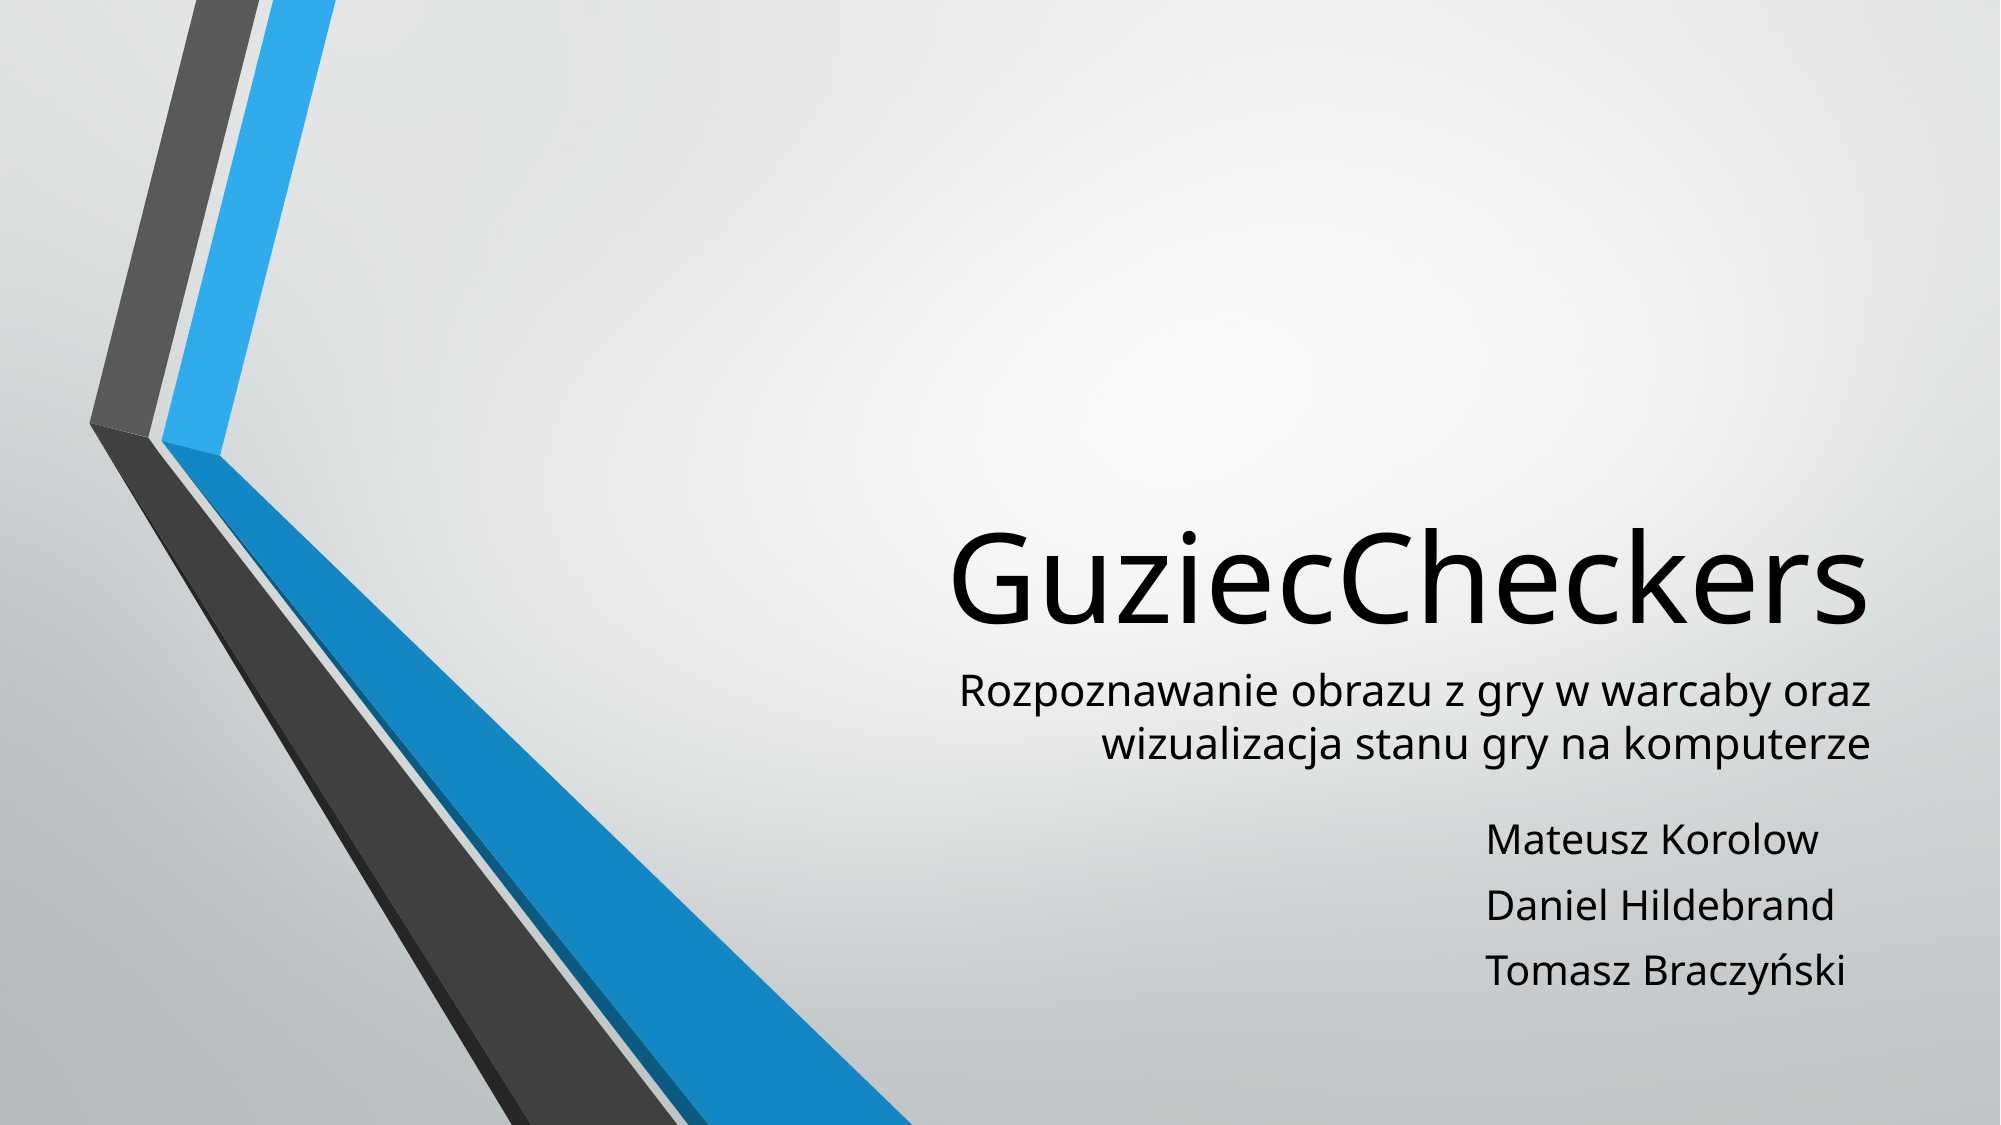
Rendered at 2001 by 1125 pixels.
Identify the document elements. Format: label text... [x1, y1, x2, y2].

text_box Mateusz Korolow Daniel Hildebrand Tomasz Braczyński [1470, 811, 2000, 1003]
title GuziecCheckers [480, 226, 1887, 656]
subtitle Rozpoznawanie obrazu z gry w warcaby oraz wizualizacja stanu gry na komputerze [740, 655, 1887, 884]
